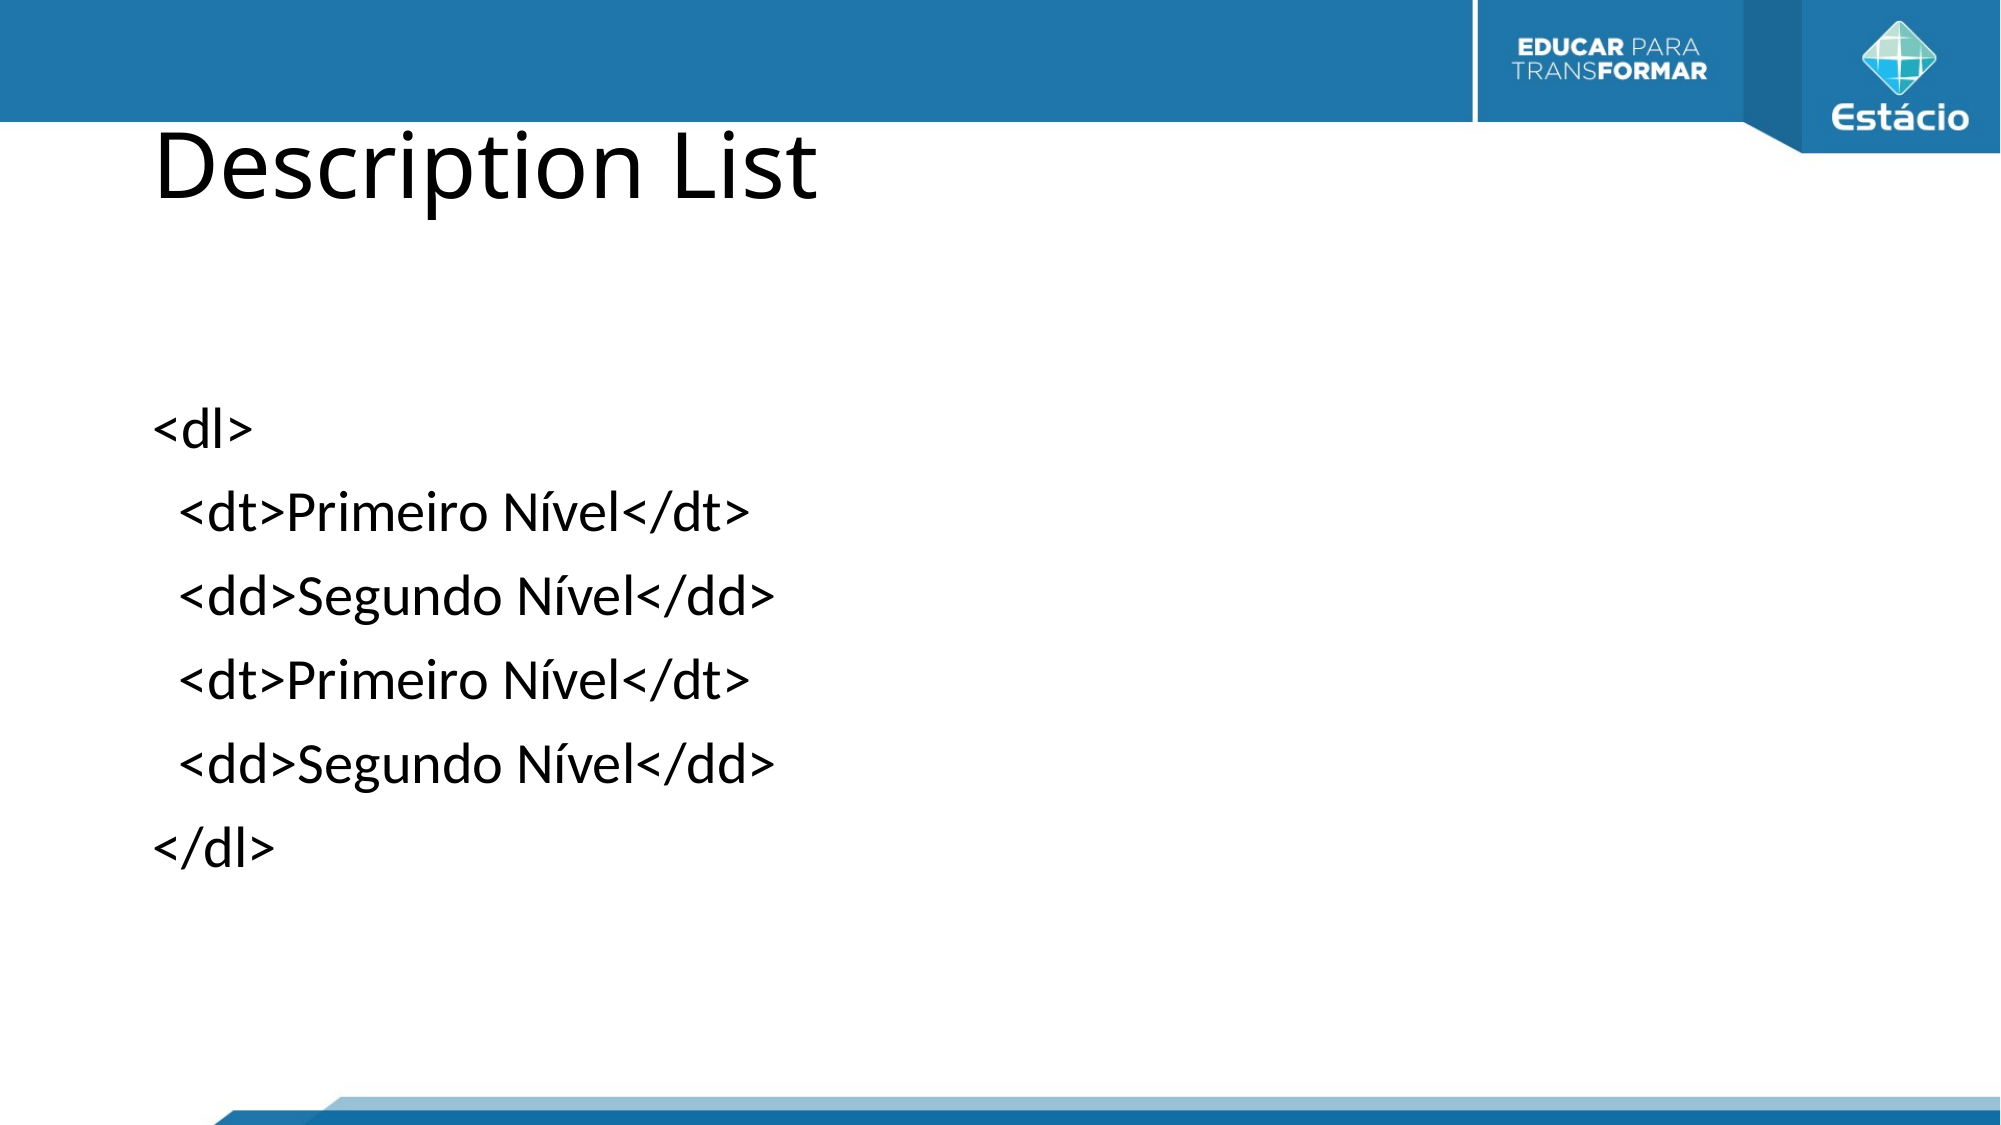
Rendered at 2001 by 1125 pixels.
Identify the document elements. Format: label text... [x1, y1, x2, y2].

list <dl> <dt>Primeiro Nível</dt> <dd>Segundo Nível</dd> <dt>Primeiro Nível</dt> <dd>Segundo Nível</dd> </dl> [137, 299, 1863, 1014]
title Description List [137, 59, 1863, 278]
picture [0, 0, 2001, 1125]
